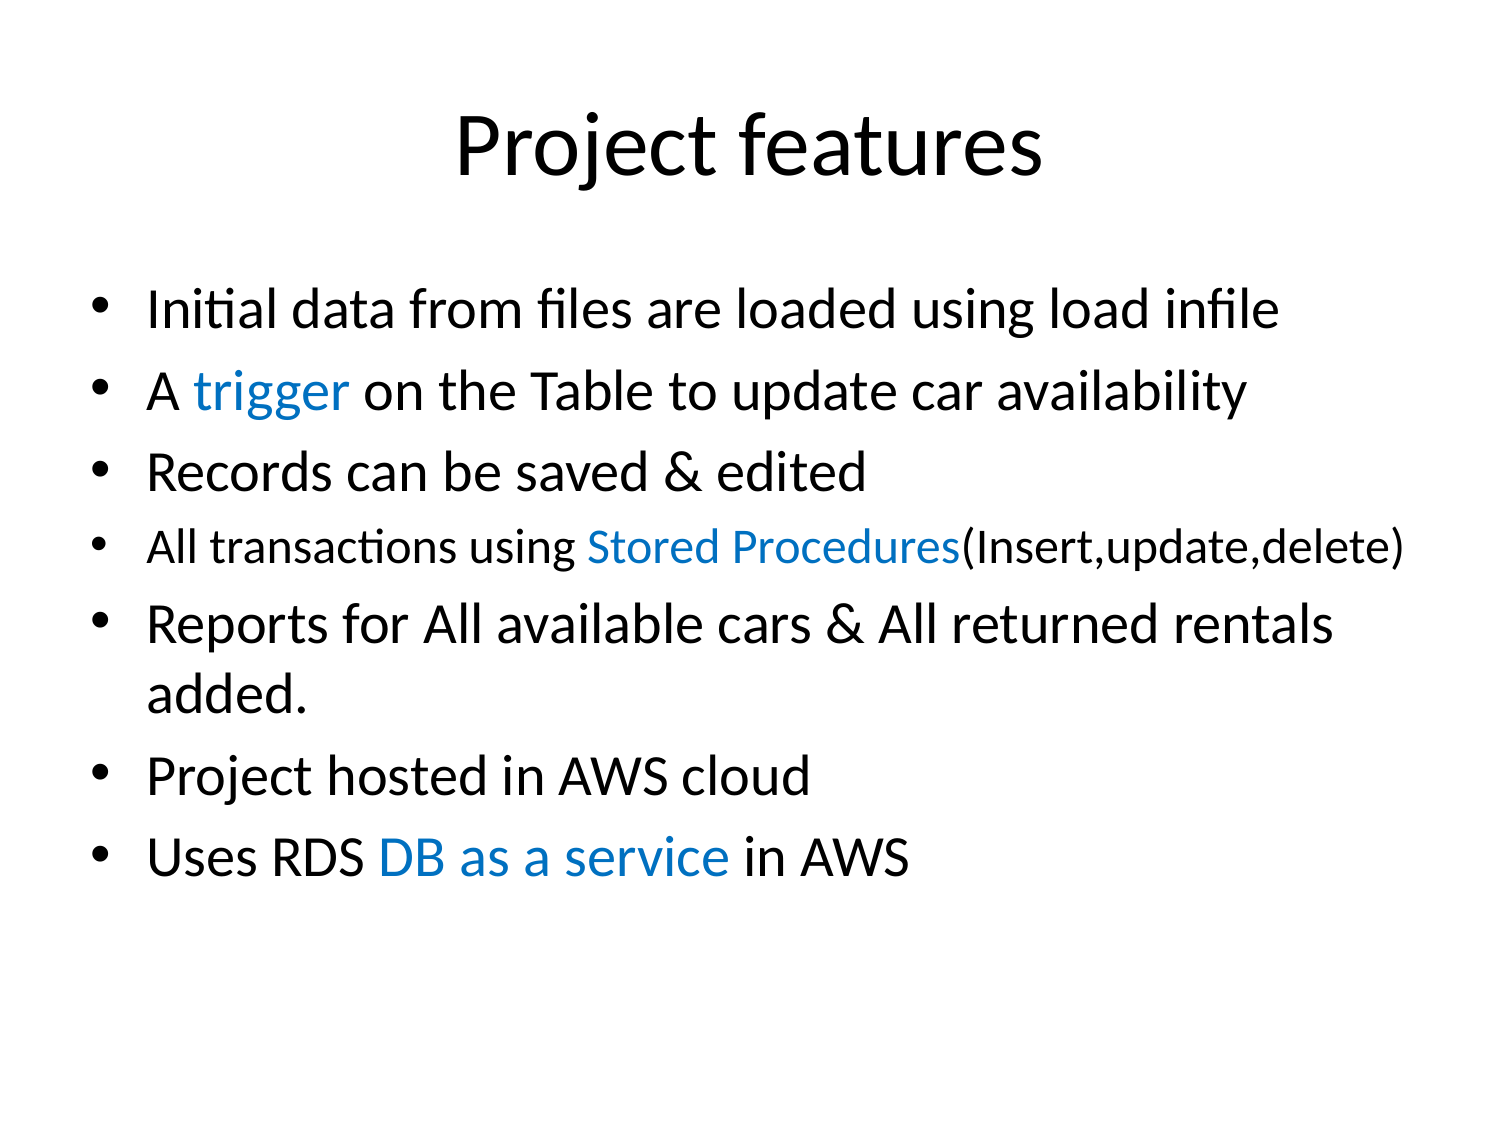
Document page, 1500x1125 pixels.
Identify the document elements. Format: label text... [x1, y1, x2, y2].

title Project features [75, 45, 1425, 233]
list Initial data from files are loaded using load infile A trigger on the Table to update car availability Records can be saved & edited All transactions using Stored Procedures(Insert,update,delete) Reports for All available cars & All returned rentals added. Project hosted in AWS cloud Uses RDS DB as a service in AWS [75, 262, 1463, 1005]
